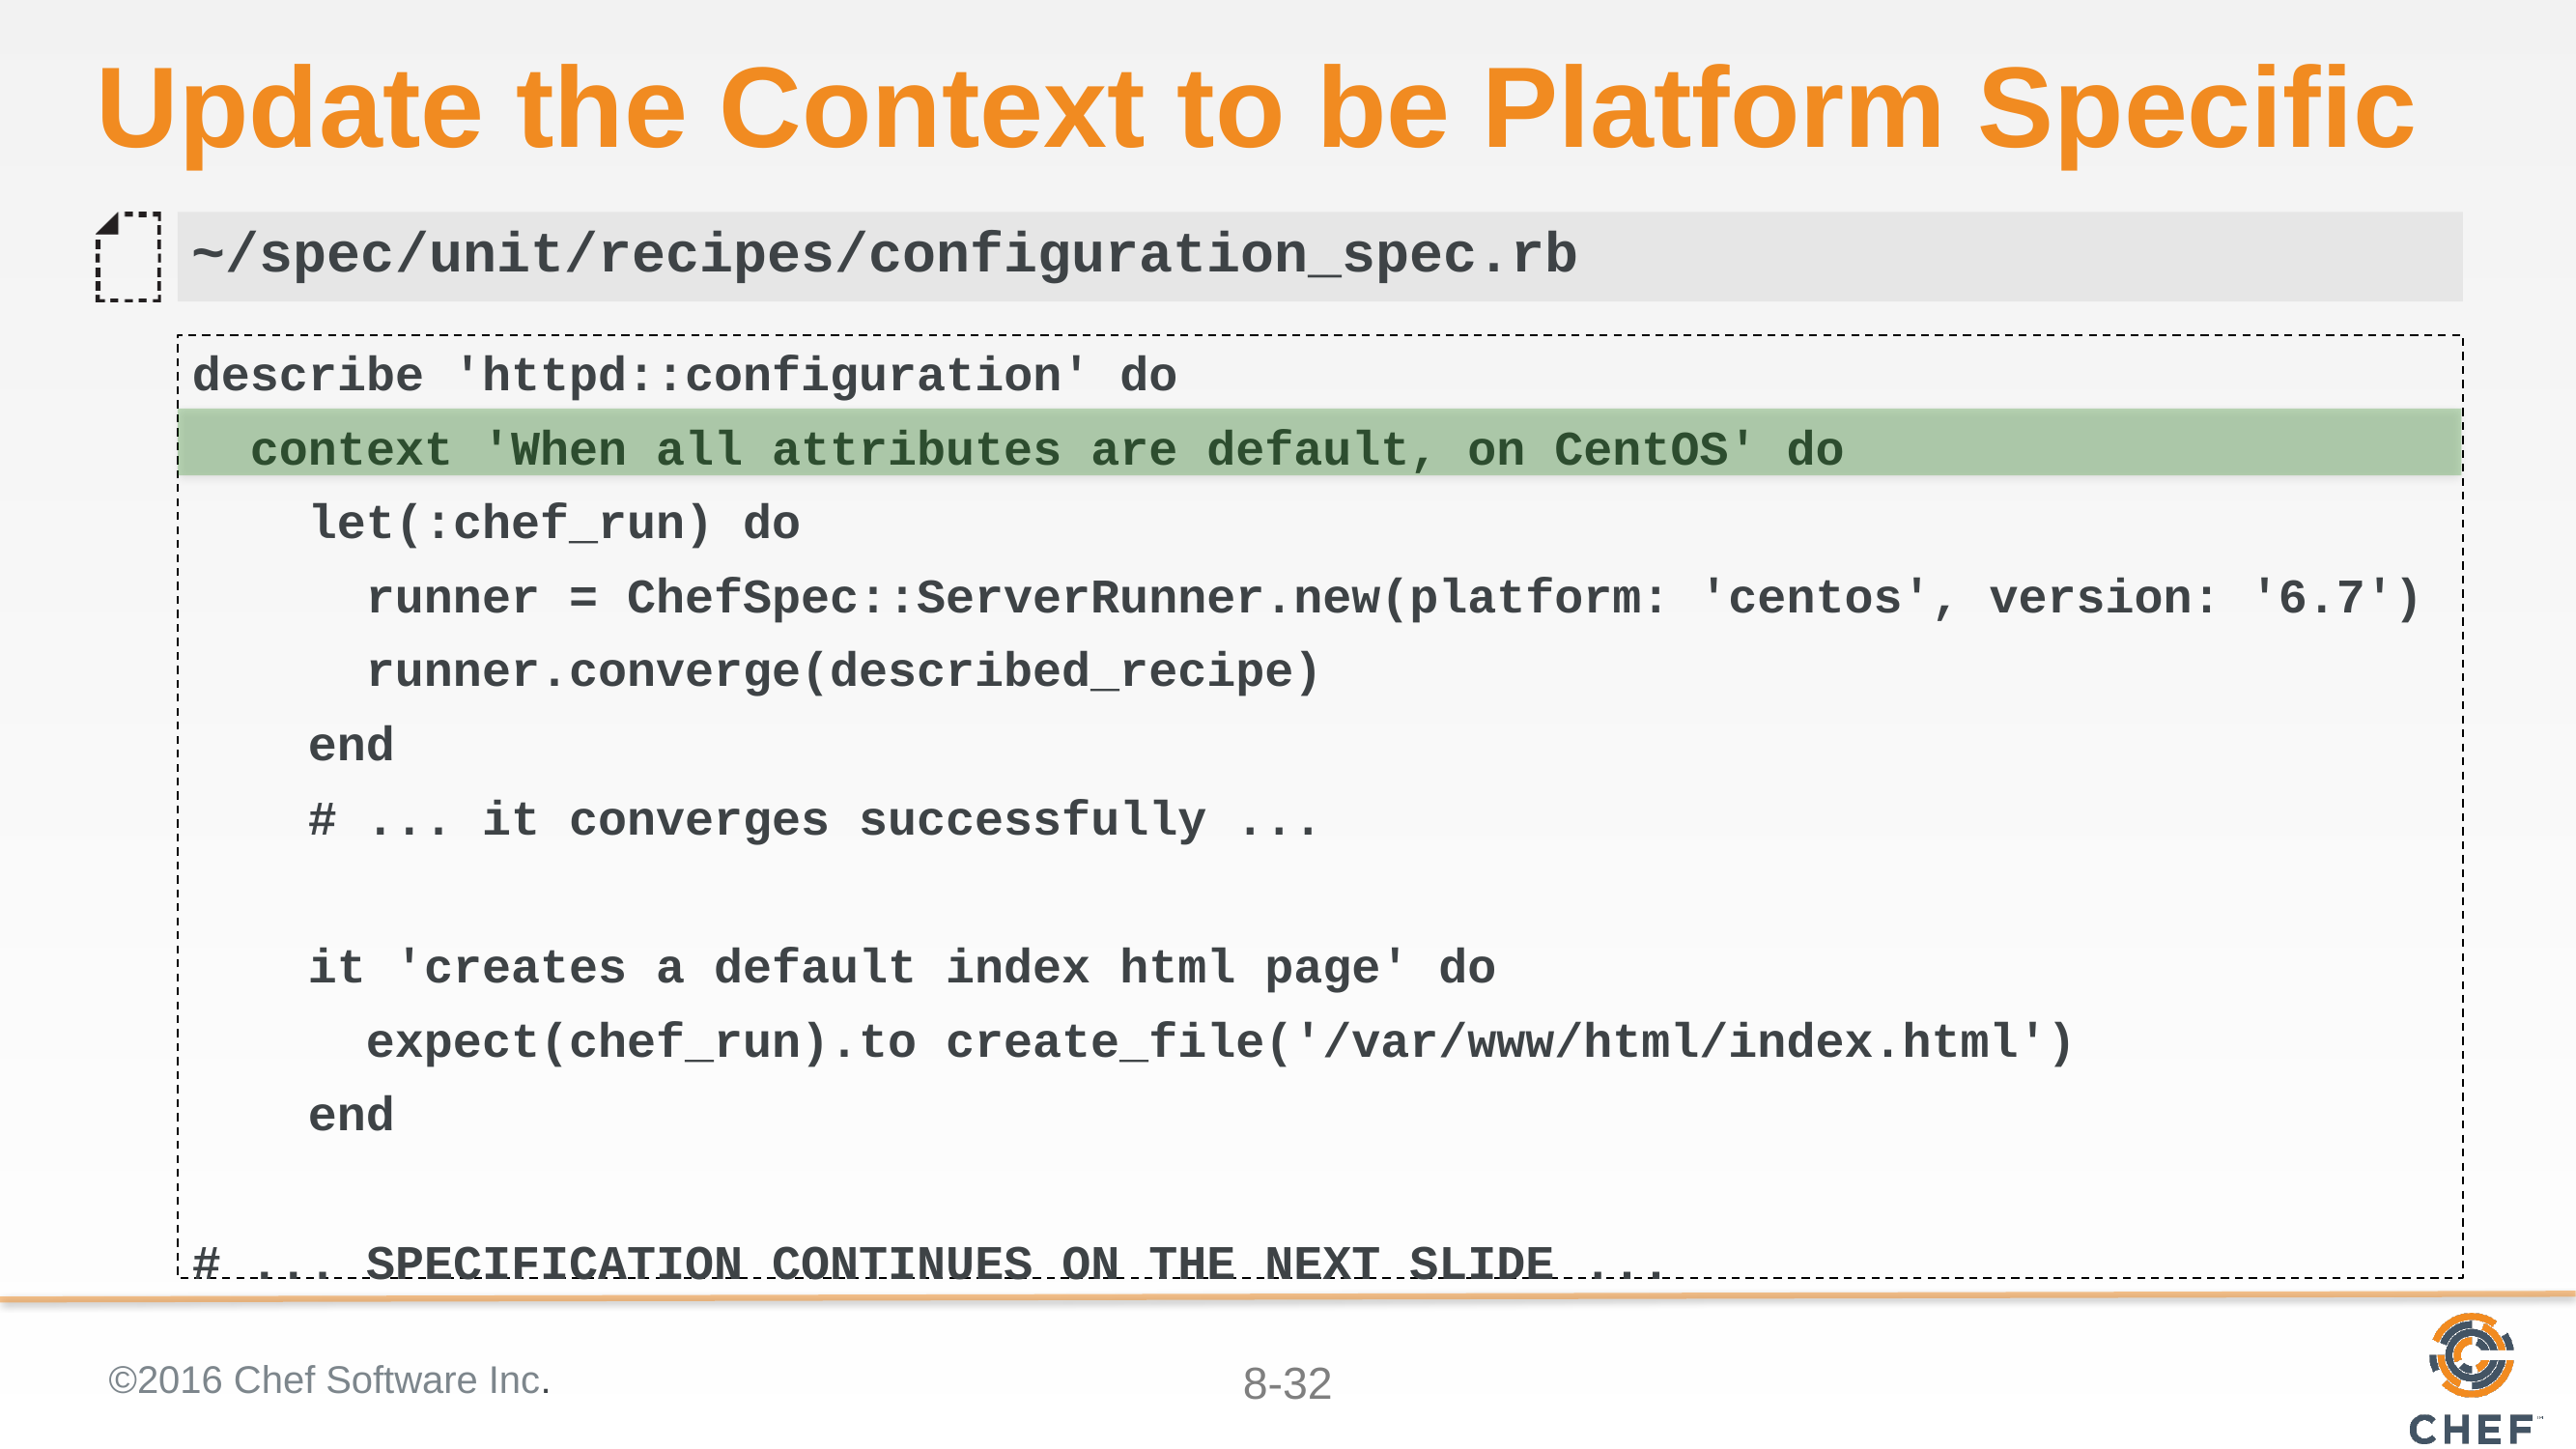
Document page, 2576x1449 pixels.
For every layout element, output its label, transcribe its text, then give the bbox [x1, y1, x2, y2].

list ~/spec/unit/recipes/configuration_spec.rb [177, 212, 2463, 302]
picture [2399, 1297, 2551, 1449]
list describe 'httpd::configuration' do context 'When all attributes are default, on CentOS' do let(:chef_run) do runner = ChefSpec::ServerRunner.new(platform: 'centos', version: '6.7') runner.converge(described_recipe) end # ... it converges successfully ... it 'creates a default index html page' do expect(chef_run).to create_file('/var/www/html/index.html') end # ... SPECIFICATION CONTINUES ON THE NEXT SLIDE ... [177, 334, 2464, 409]
text_box [177, 408, 2462, 476]
list describe 'httpd::configuration' do context 'When all attributes are default, on CentOS' do let(:chef_run) do runner = ChefSpec::ServerRunner.new(platform: 'centos', version: '6.7') runner.converge(described_recipe) end # ... it converges successfully ... it 'creates a default index html page' do expect(chef_run).to create_file('/var/www/html/index.html') end # ... SPECIFICATION CONTINUES ON THE NEXT SLIDE ... [177, 485, 2464, 1279]
title Update the Context to be Platform Specific [96, 48, 2463, 180]
